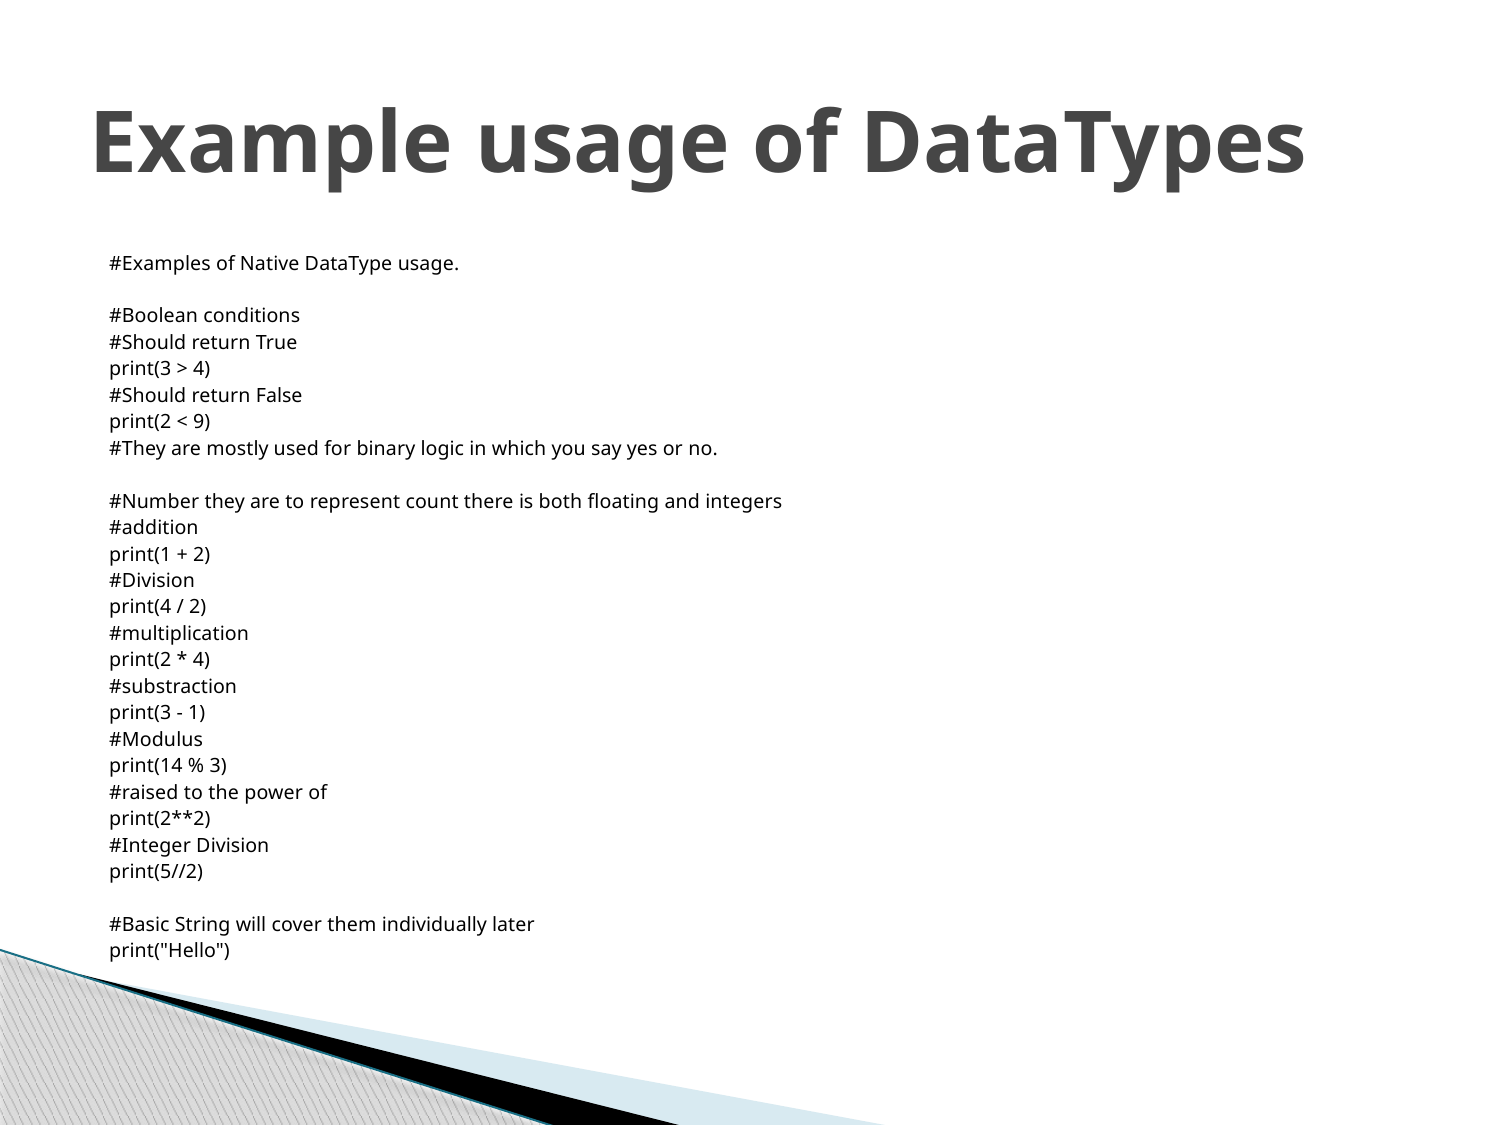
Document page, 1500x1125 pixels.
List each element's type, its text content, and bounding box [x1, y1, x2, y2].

title Example usage of DataTypes [75, 45, 1425, 233]
list #Examples of Native DataType usage. #Boolean conditions #Should return True print(3 > 4) #Should return False print(2 < 9) #They are mostly used for binary logic in which you say yes or no. #Number they are to represent count there is both floating and integers #addition print(1 + 2) #Division print(4 / 2) #multiplication print(2 * 4) #substraction print(3 - 1) #Modulus print(14 % 3) #raised to the power of print(2**2) #Integer Division print(5//2) #Basic String will cover them individually later print("Hello") [75, 243, 1425, 986]
